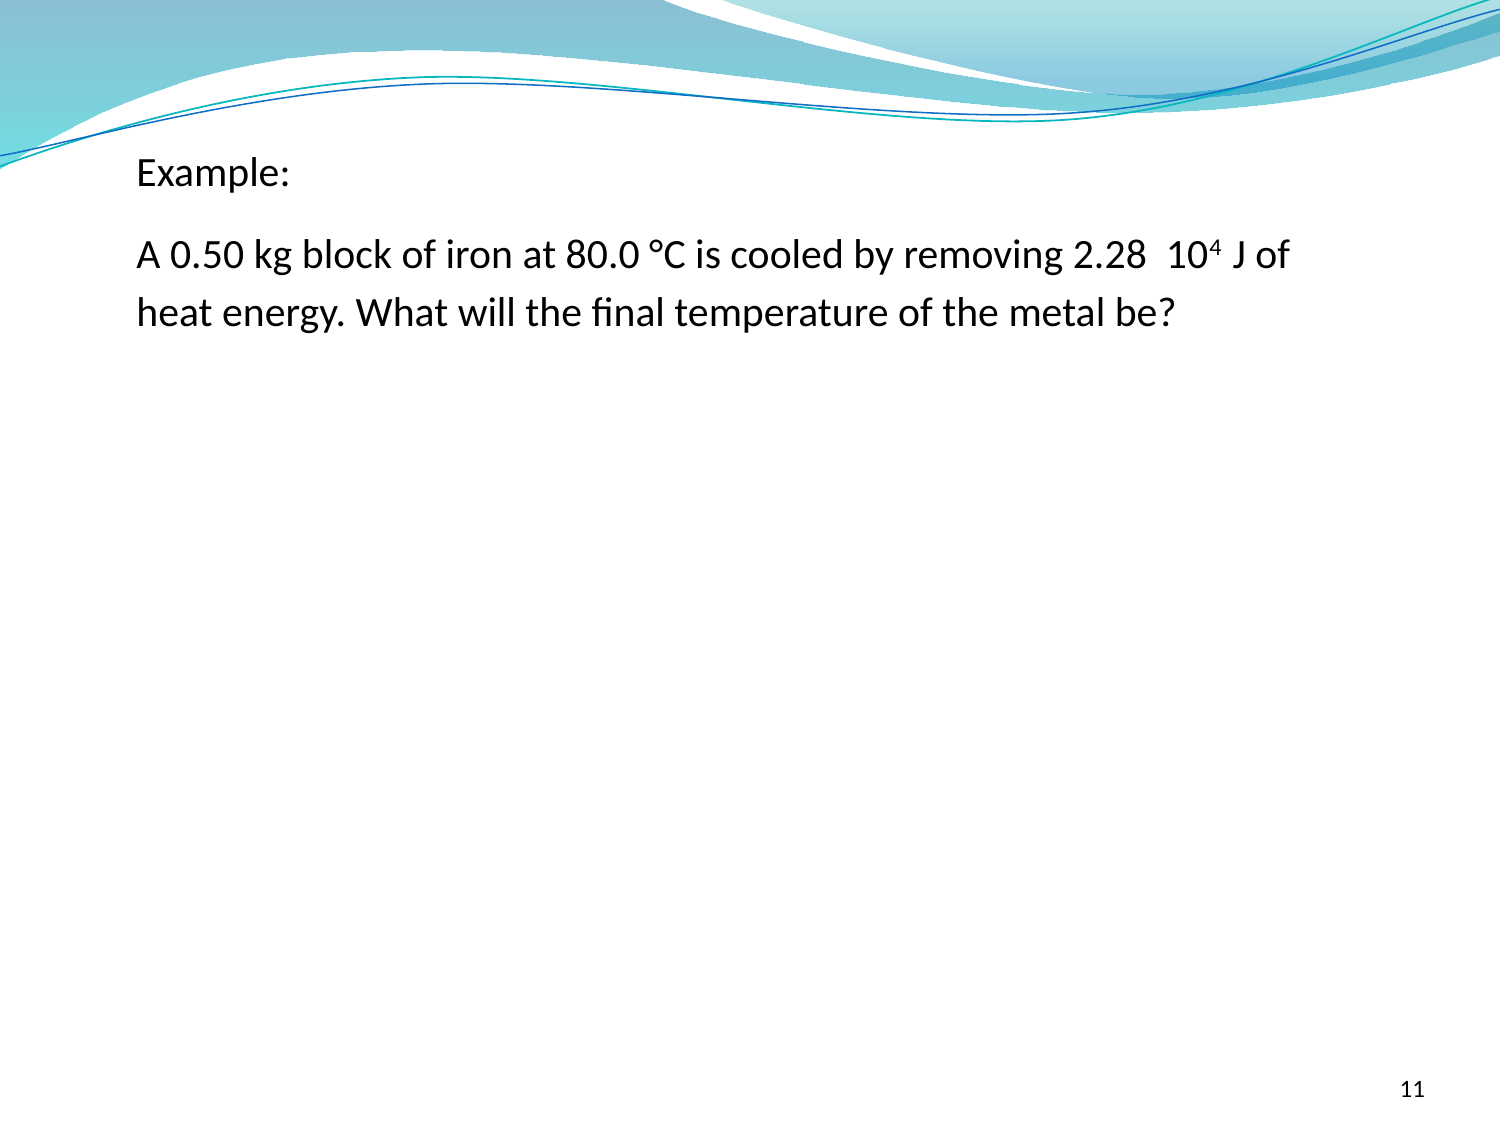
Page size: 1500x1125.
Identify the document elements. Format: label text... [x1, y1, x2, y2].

slide_number 11 [1299, 1042, 1425, 1103]
